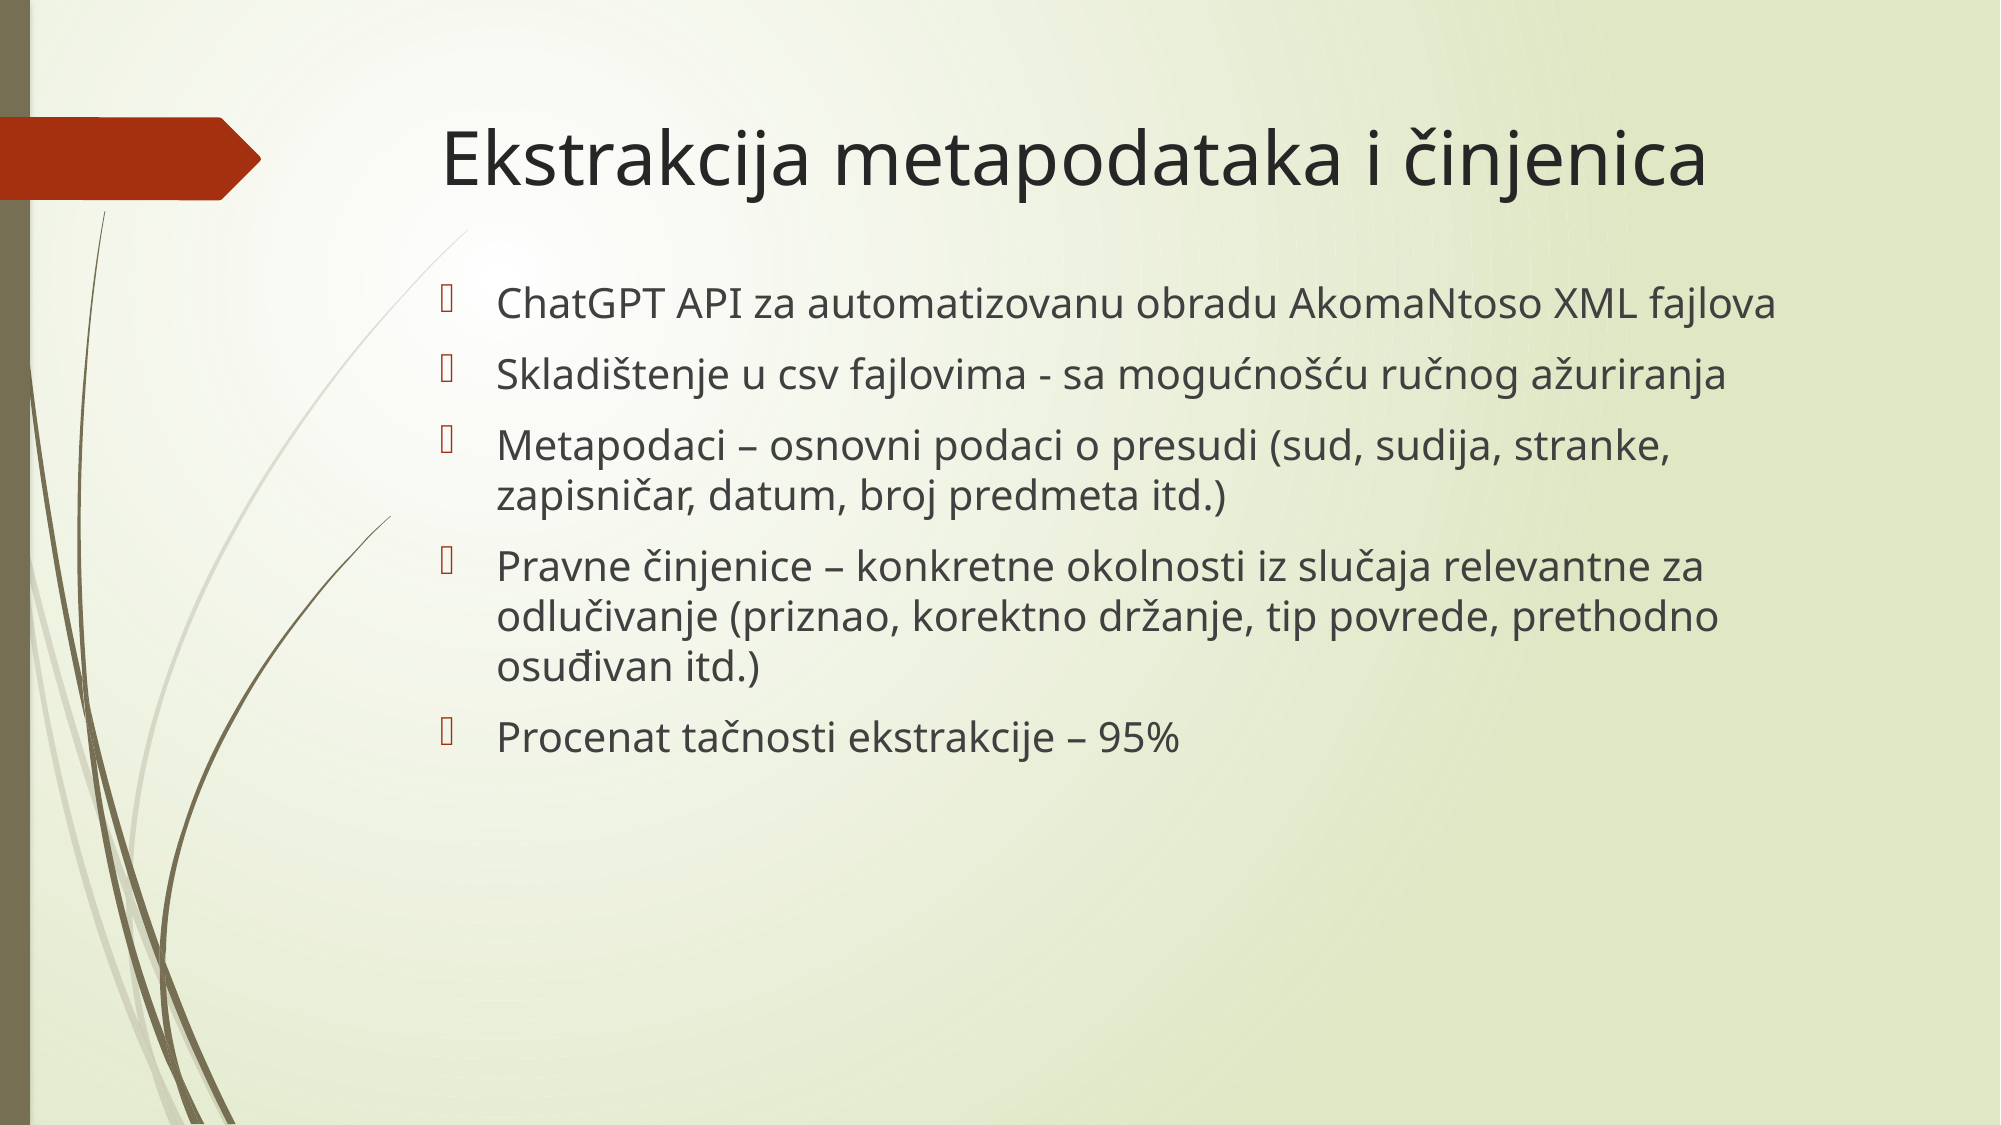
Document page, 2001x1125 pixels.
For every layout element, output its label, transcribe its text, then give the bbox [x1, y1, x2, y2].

list ChatGPT API za automatizovanu obradu AkomaNtoso XML fajlova Skladištenje u csv fajlovima - sa mogućnošću ručnog ažuriranja Metapodaci – osnovni podaci o presudi (sud, sudija, stranke, zapisničar, datum, broj predmeta itd.) Pravne činjenice – konkretne okolnosti iz slučaja relevantne za odlučivanje (priznao, korektno držanje, tip povrede, prethodno osuđivan itd.) Procenat tačnosti ekstrakcije – 95% [424, 269, 1888, 970]
title Ekstrakcija metapodataka i činjenica [425, 102, 1888, 228]
